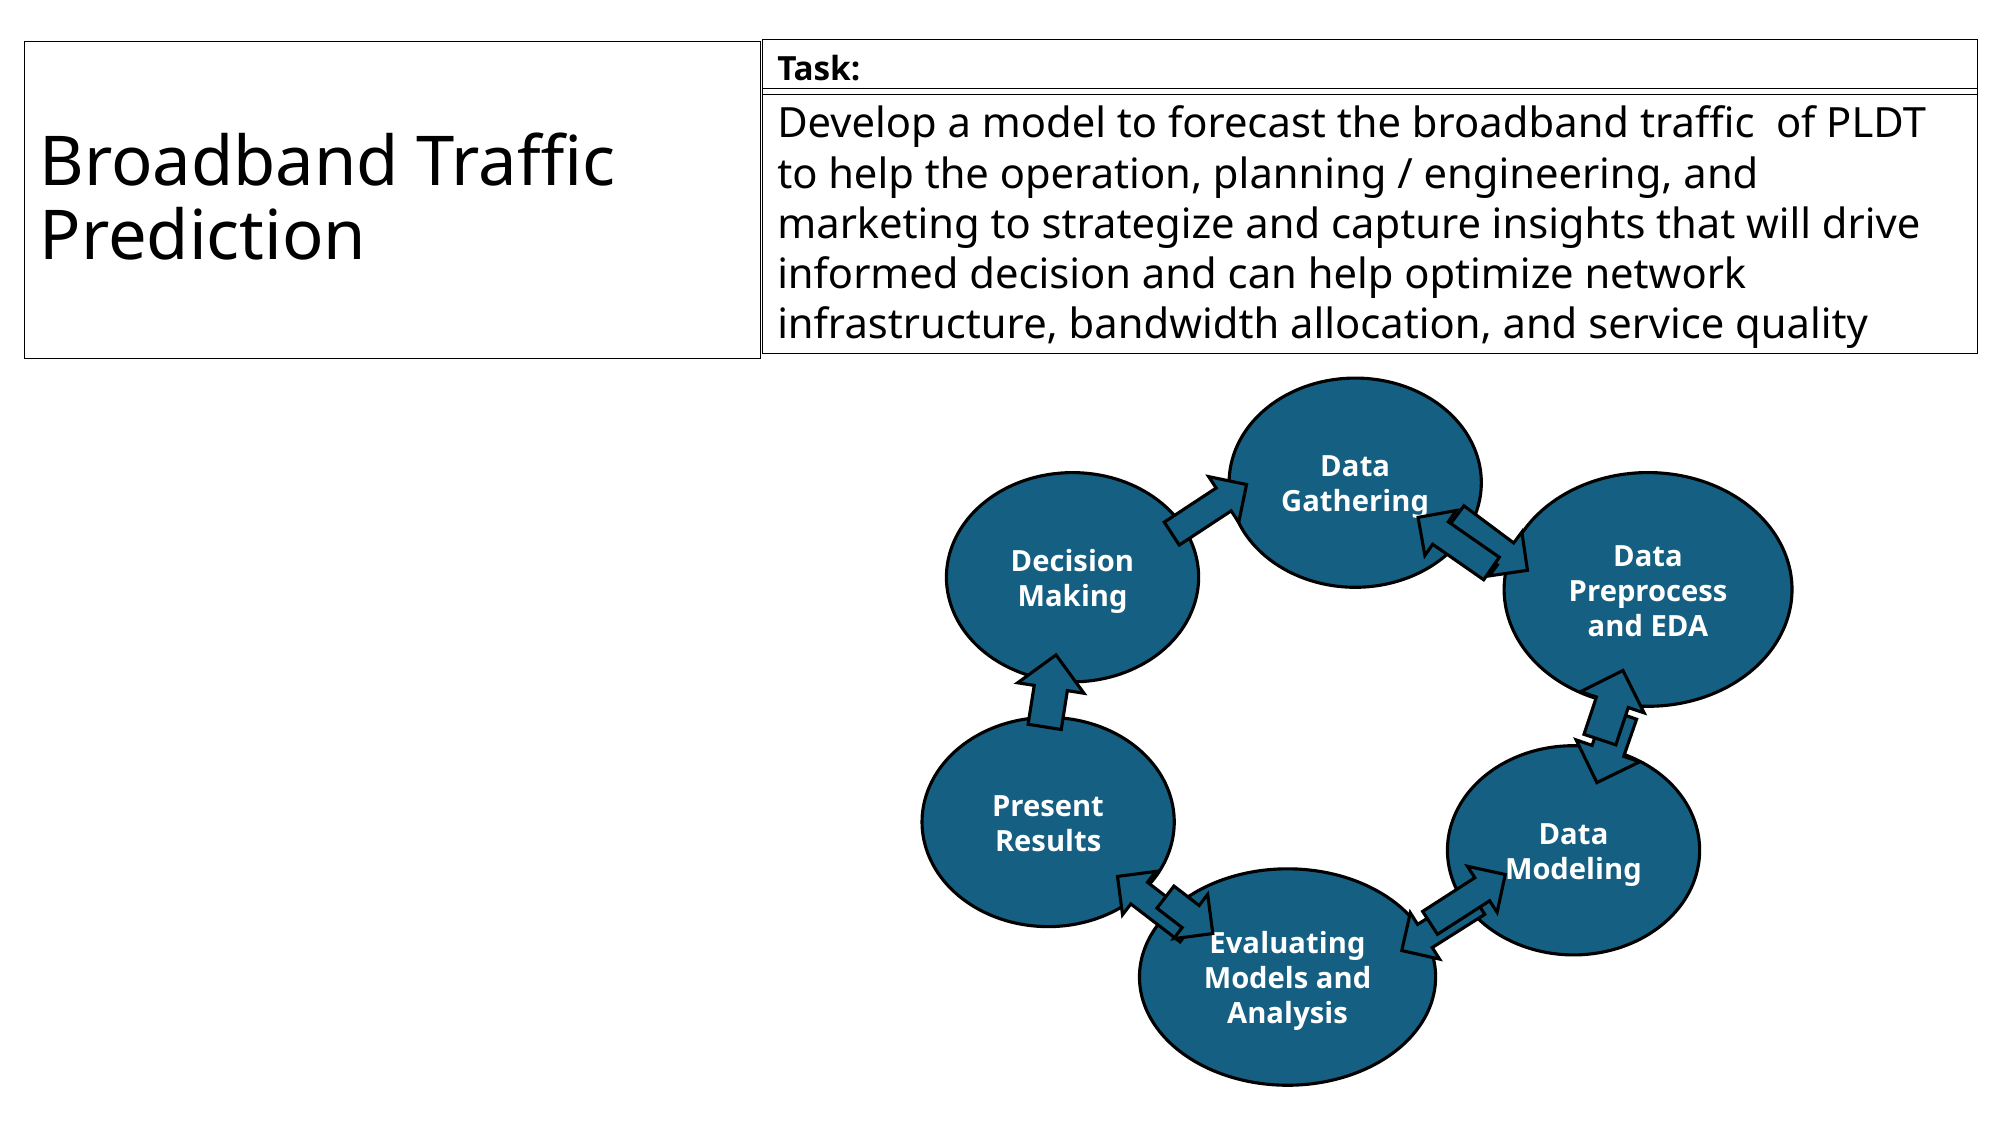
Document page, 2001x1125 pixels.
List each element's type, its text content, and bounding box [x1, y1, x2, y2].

text_box Task: [762, 39, 1978, 95]
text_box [921, 377, 1793, 1086]
title Broadband Traffic Prediction [24, 41, 761, 359]
text_box Develop a model to forecast the broadband traffic of PLDT to help the operation, planning / engineering, and marketing to strategize and capture insights that will drive informed decision and can help optimize network infrastructure, bandwidth allocation, and service quality [762, 95, 1978, 354]
